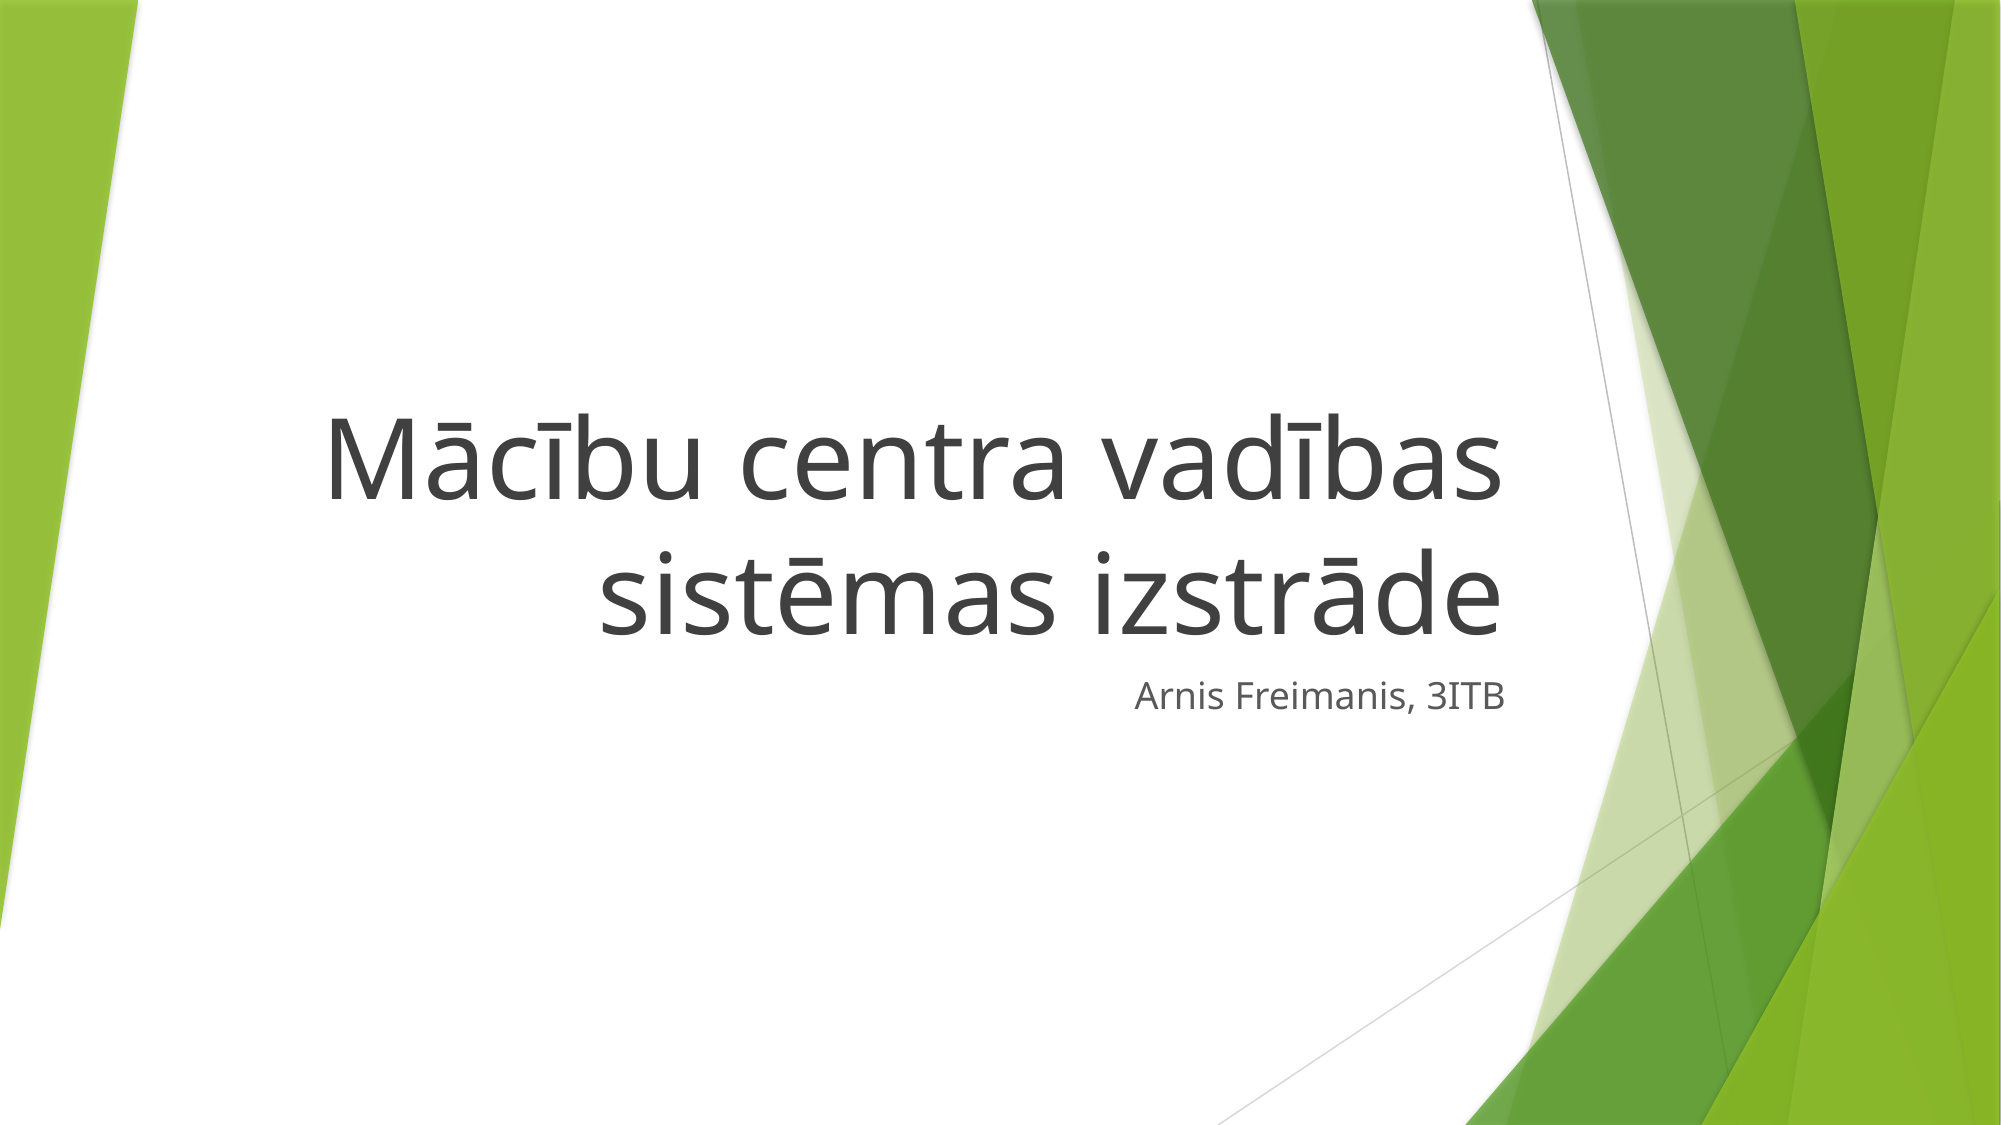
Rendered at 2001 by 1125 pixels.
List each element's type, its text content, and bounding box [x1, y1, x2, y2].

subtitle Arnis Freimanis, 3ITB [247, 664, 1522, 845]
title Mācību centra vadības sistēmas izstrāde [247, 394, 1522, 664]
